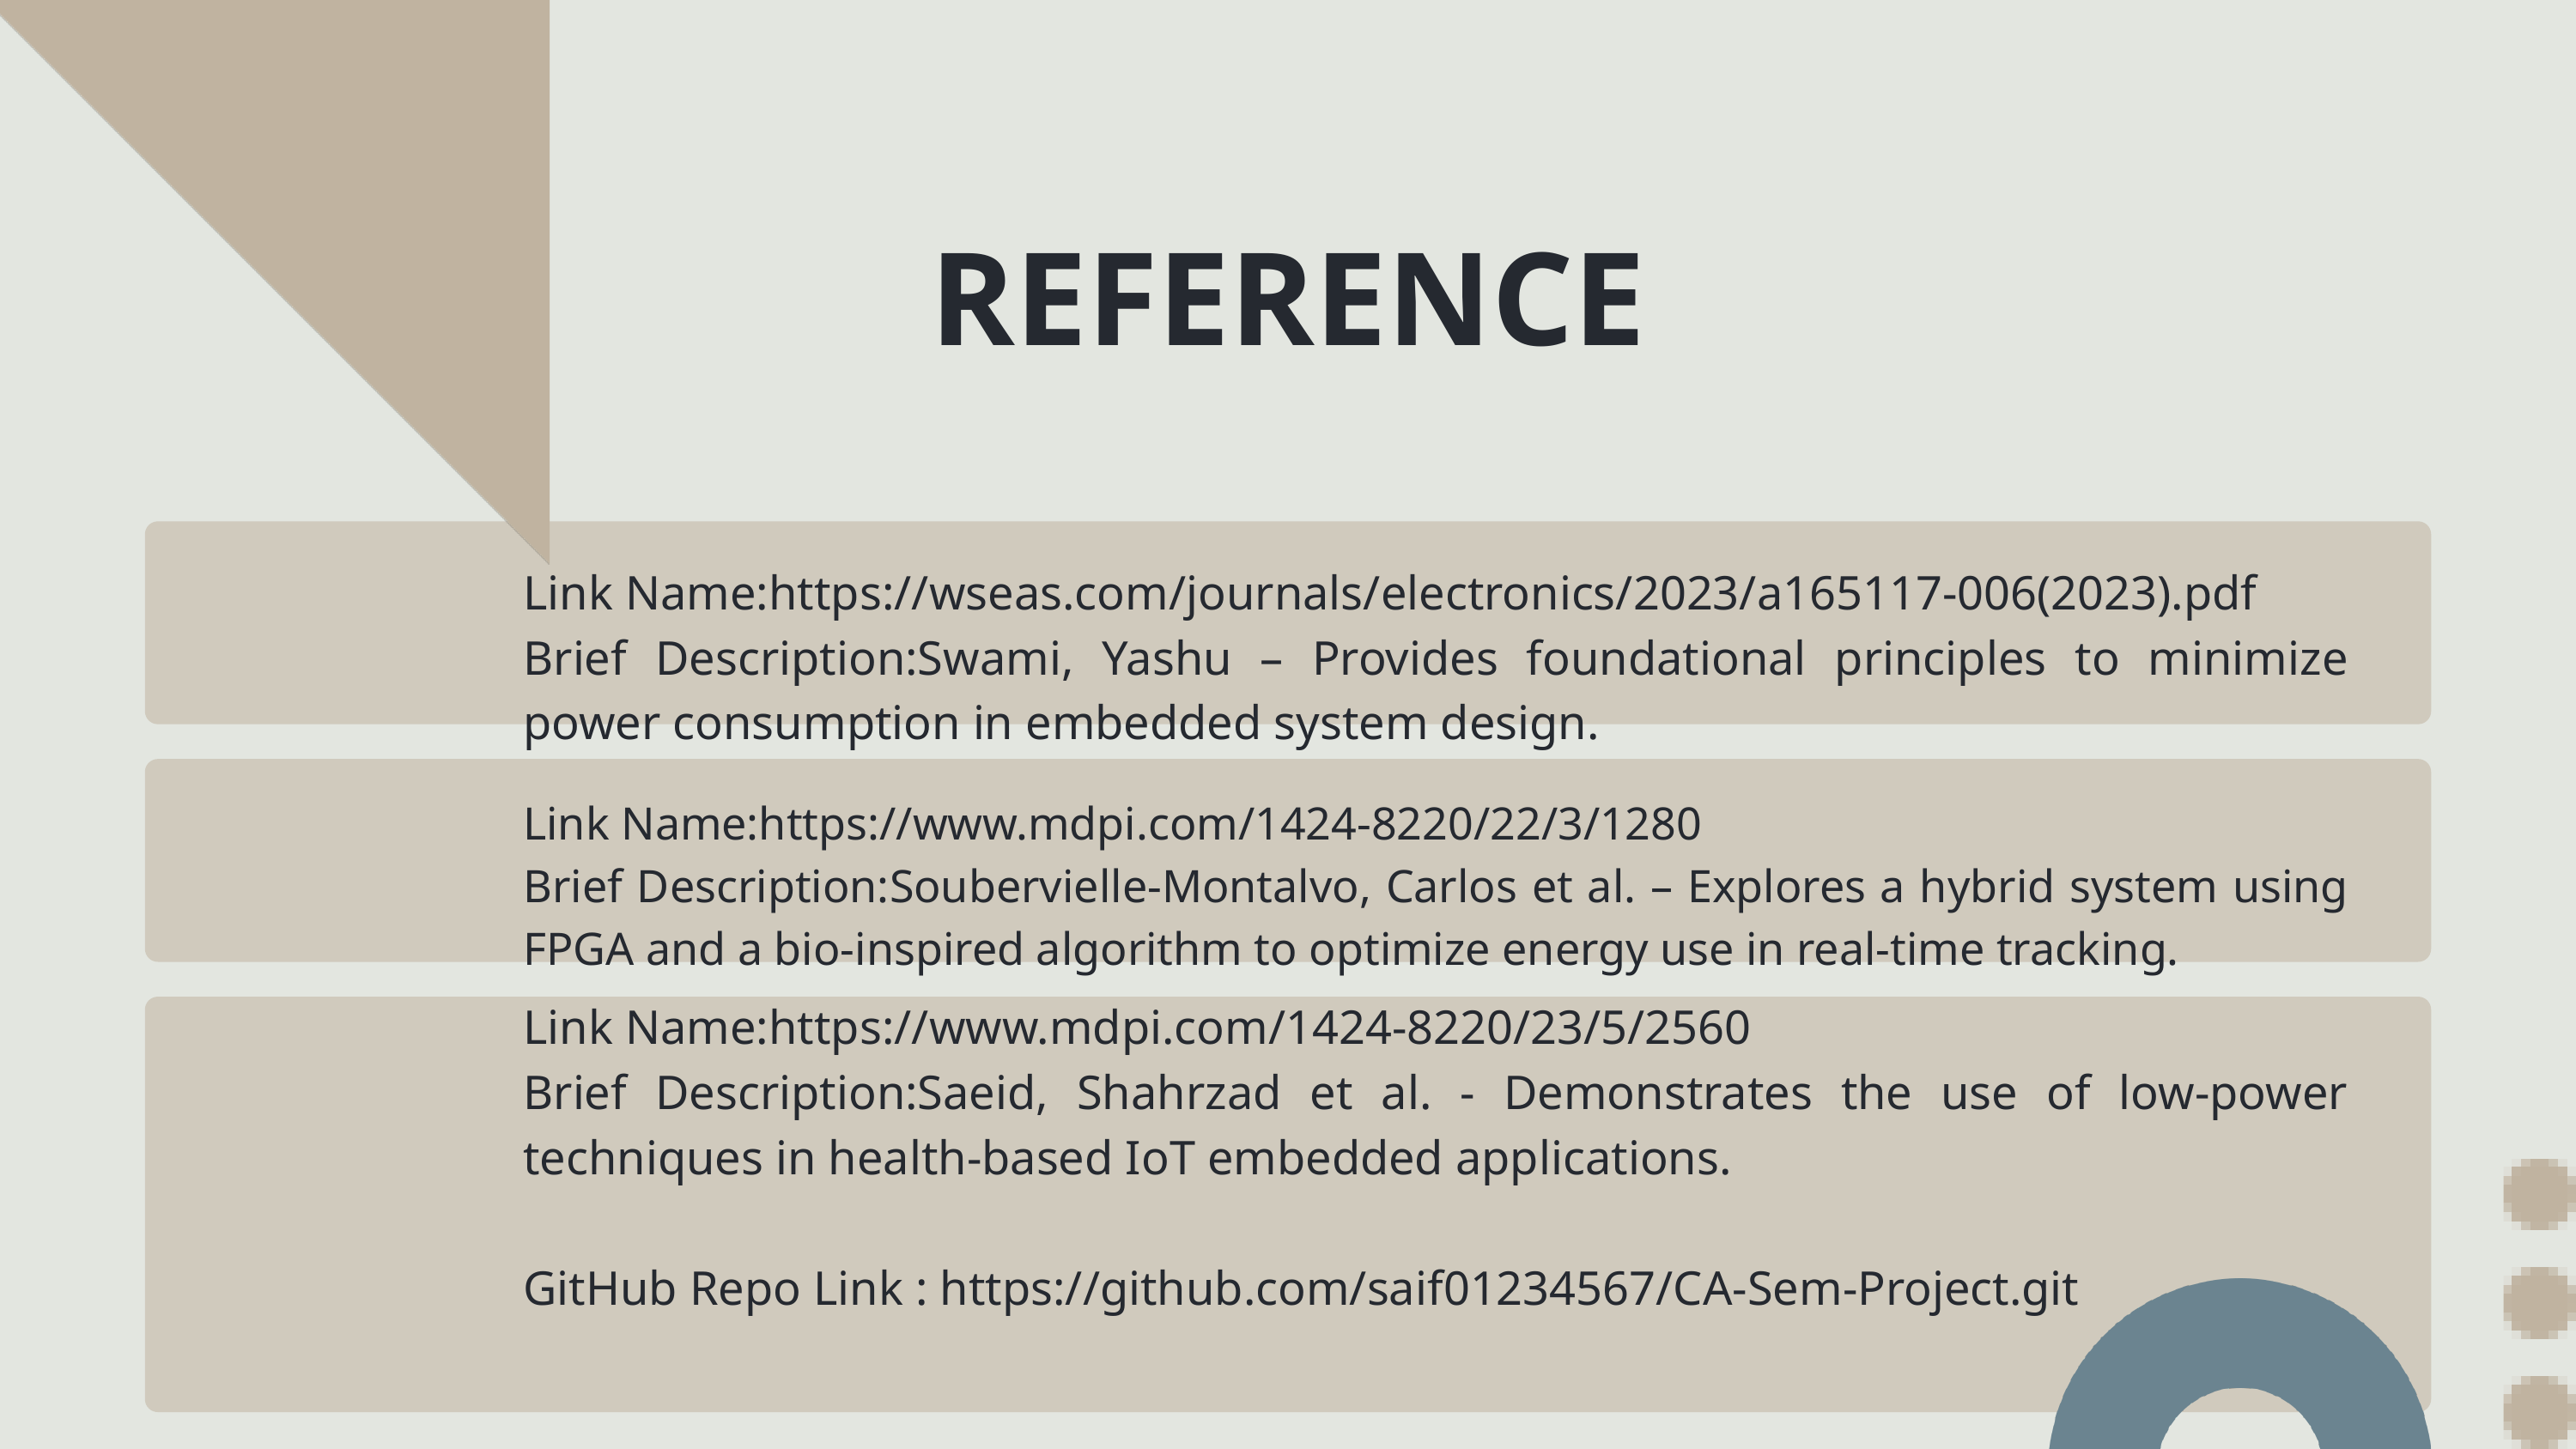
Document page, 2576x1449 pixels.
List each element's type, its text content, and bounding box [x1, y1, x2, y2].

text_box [144, 996, 2432, 1413]
text_box Link Name:https://www.mdpi.com/1424-8220/23/5/2560 ﻿Brief Description:Saeid, Shahrzad et al. - Demonstrates the use of low-power techniques in health-based IoT embedded applications. GitHub Repo Link : https://github.com/saif01234567/CA-Sem-Project.git [523, 988, 2350, 993]
text_box [2503, 1159, 2576, 1449]
text_box [0, 0, 550, 565]
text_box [144, 521, 2432, 724]
text_box Link Name:https://wseas.com/journals/electronics/2023/a165117-006(2023).pdf ﻿Brief Description:Swami, Yashu – Provides foundational principles to minimize power consumption in embedded system design. [523, 734, 2350, 749]
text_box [144, 758, 2432, 962]
text_box [2048, 1422, 2432, 1449]
text_box REFERENCE [604, 268, 1971, 372]
